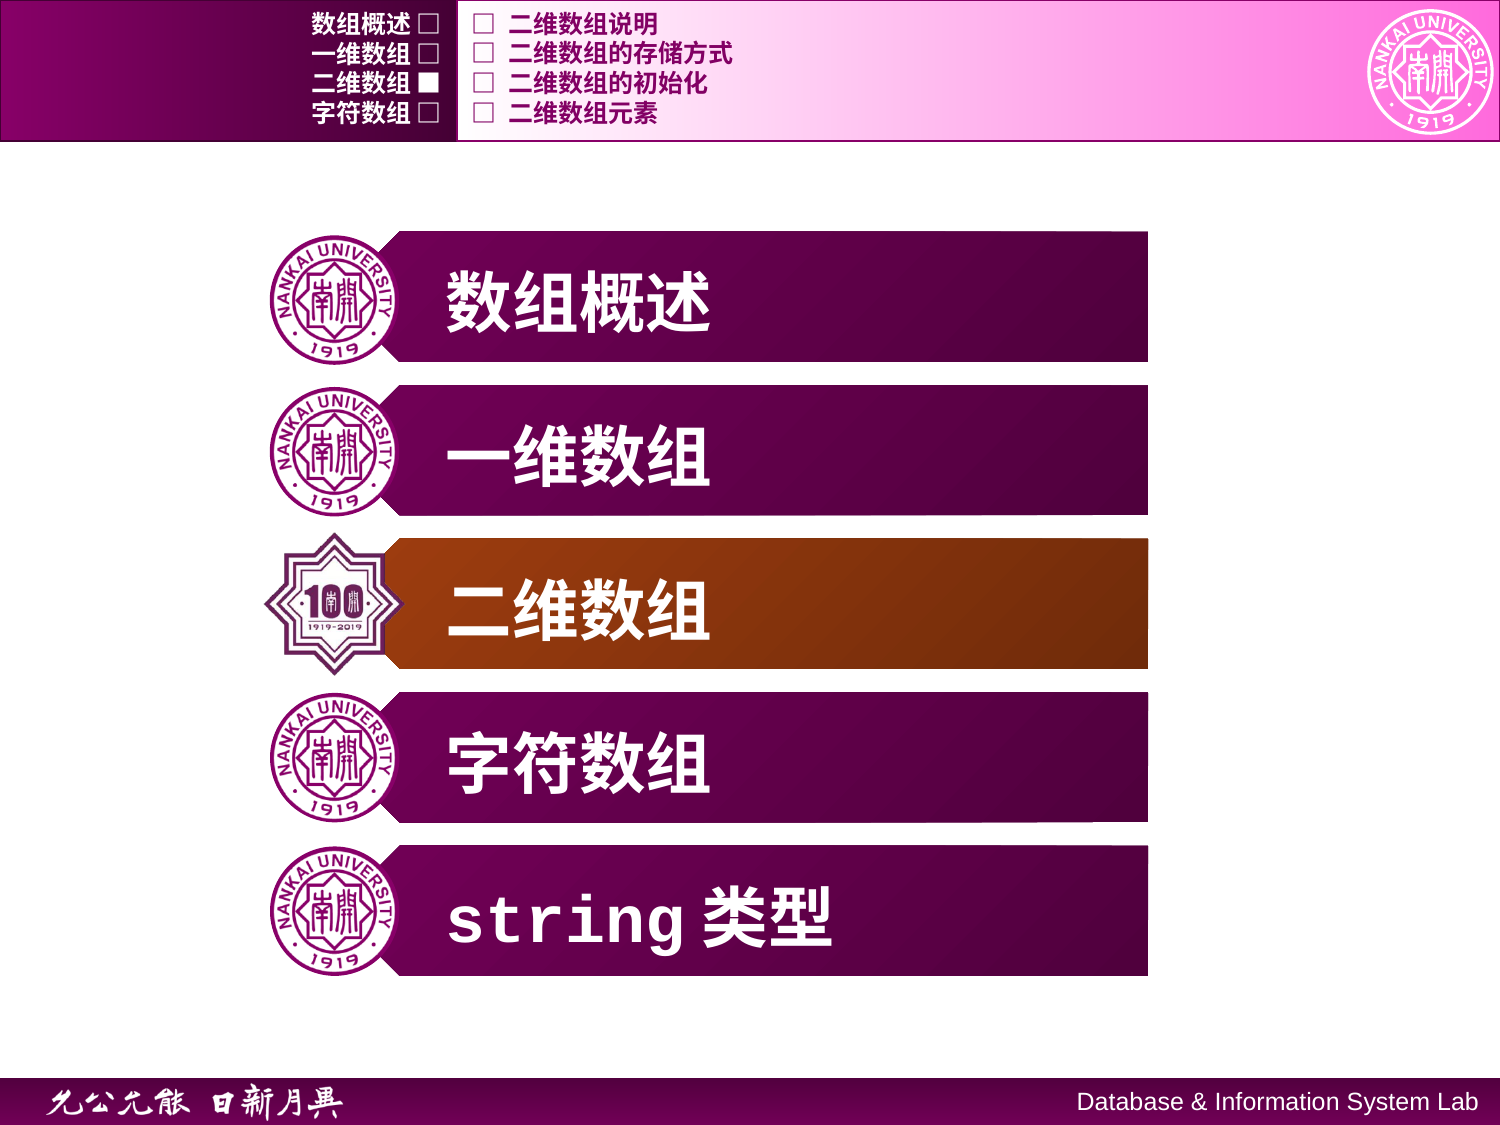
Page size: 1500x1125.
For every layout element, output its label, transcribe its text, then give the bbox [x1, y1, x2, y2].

text_box □ 二维数组说明 [455, 7, 1361, 36]
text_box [269, 692, 1149, 977]
text_box 二维数组 ■ [0, 66, 455, 95]
text_box [411, 538, 1149, 669]
text_box □ 二维数组的初始化 [455, 66, 1361, 95]
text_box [268, 231, 1149, 517]
text_box 字符数组 □ [0, 95, 455, 129]
text_box 一维数组 □ [0, 36, 455, 66]
picture [35, 1081, 356, 1122]
picture [261, 530, 407, 677]
text_box □ 二维数组元素 [455, 95, 1361, 129]
text_box □ 二维数组的存储方式 [455, 36, 1361, 66]
text_box 数组概述 □ [0, 7, 455, 36]
text_box 二维数组 [431, 561, 1140, 656]
